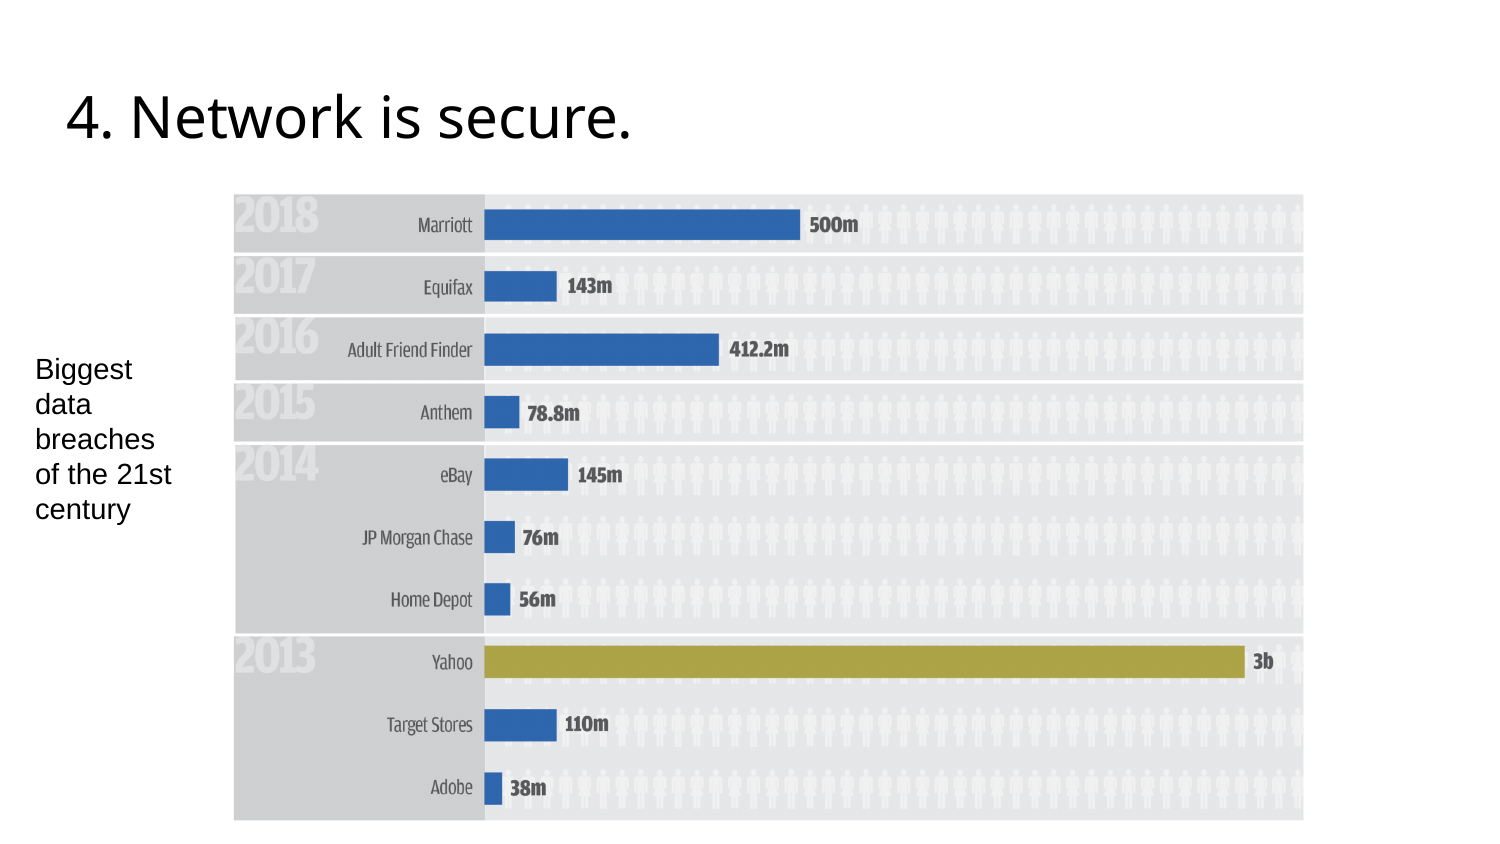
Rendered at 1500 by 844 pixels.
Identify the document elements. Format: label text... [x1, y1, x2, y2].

picture [232, 193, 1304, 821]
text_box Biggest data breaches of the 21st century [20, 335, 200, 589]
title 4. Network is secure. [51, 72, 1449, 167]
